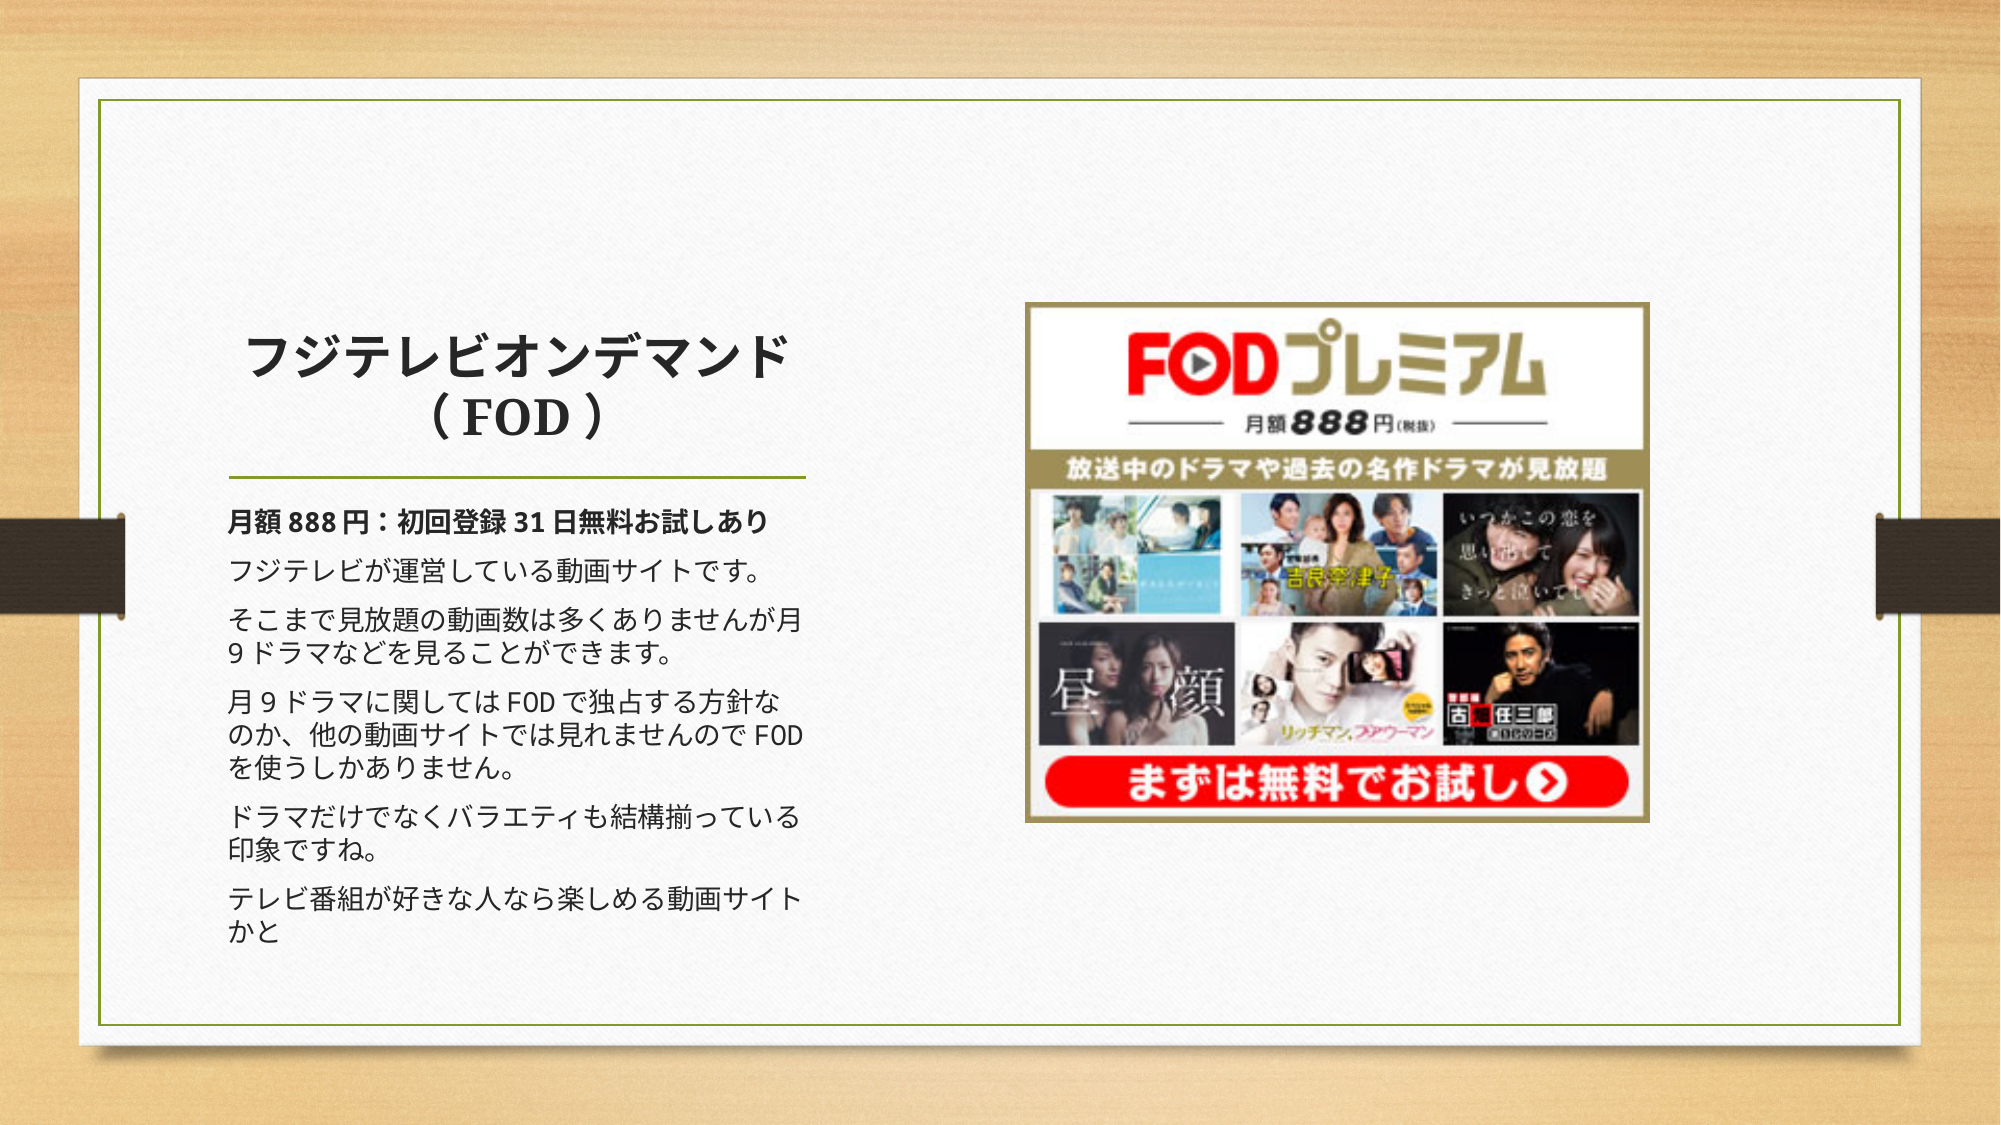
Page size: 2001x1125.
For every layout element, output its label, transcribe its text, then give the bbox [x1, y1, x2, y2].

title フジテレビオンデマンド（FOD） [212, 227, 823, 453]
picture [0, 0, 2001, 1125]
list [1024, 301, 1651, 824]
list 月額888円：初回登録31日無料お試しあり フジテレビが運営している動画サイトです。 そこまで見放題の動画数は多くありませんが月9ドラマなどを見ることができます。 月9ドラマに関してはFODで独占する方針なのか、他の動画サイトでは見れませんのでFODを使うしかありません。 ドラマだけでなくバラエティも結構揃っている印象ですね。 テレビ番組が好きな人なら楽しめる動画サイトかと [212, 497, 823, 964]
